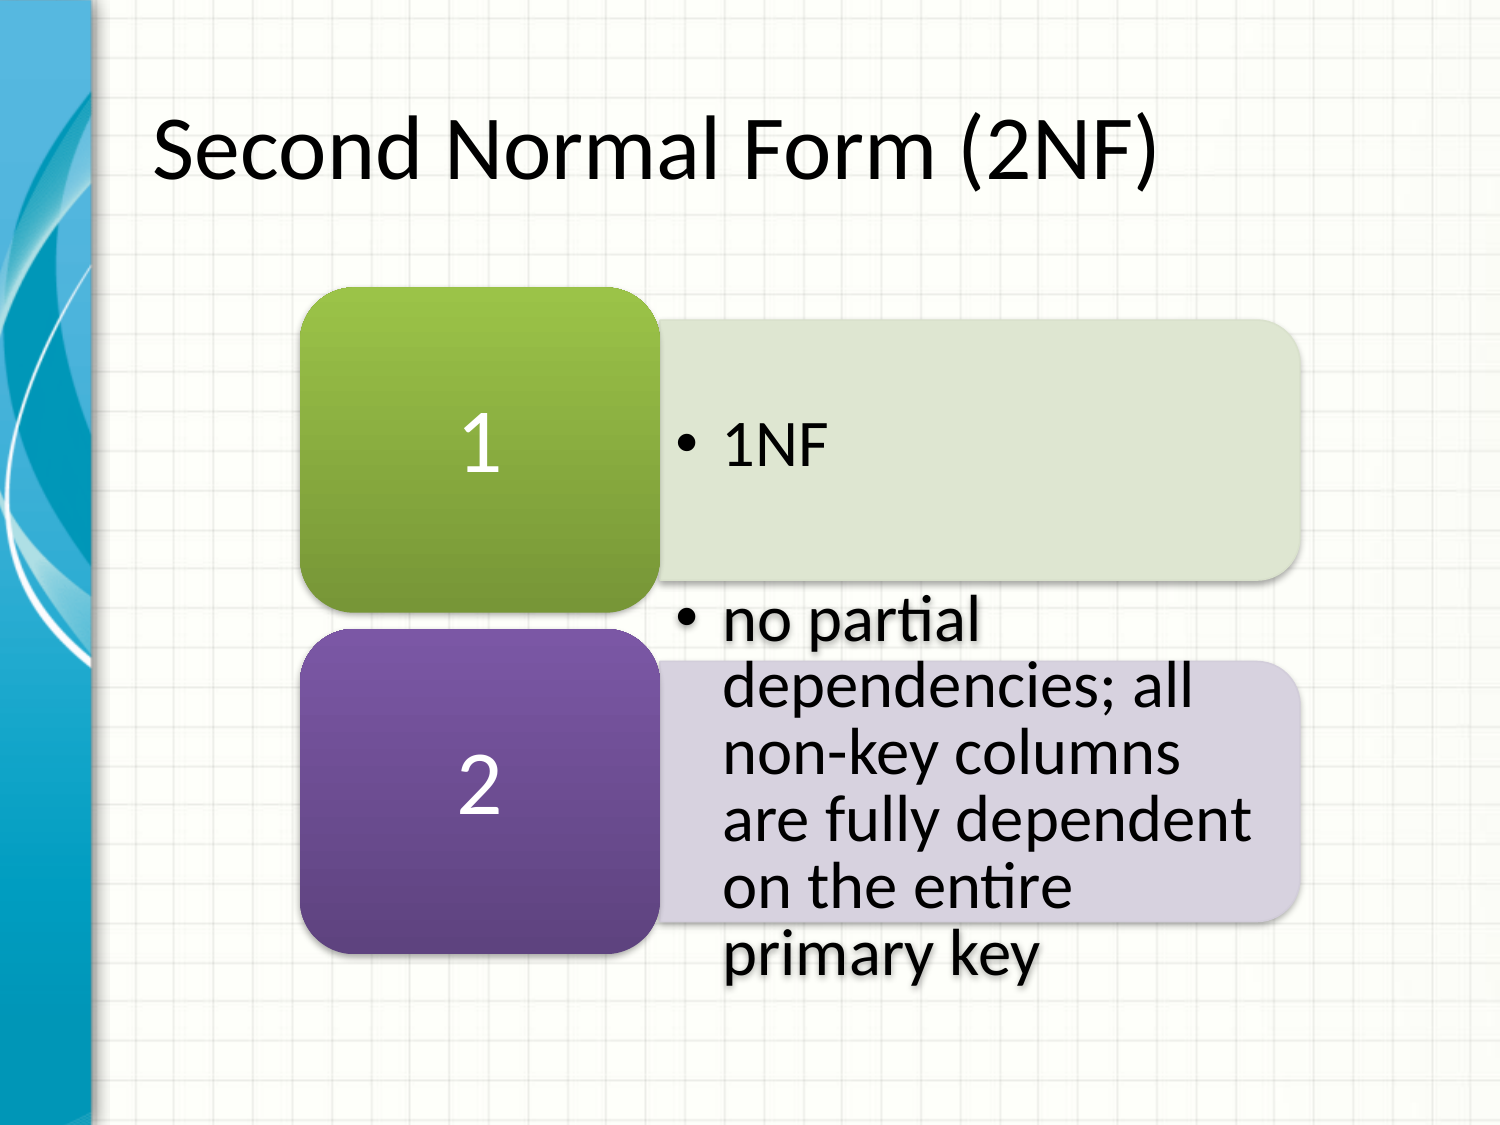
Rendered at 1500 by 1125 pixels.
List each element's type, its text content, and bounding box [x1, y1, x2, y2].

picture [0, 0, 1500, 1125]
title Second Normal Form (2NF) [138, 49, 1463, 237]
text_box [299, 287, 1301, 955]
